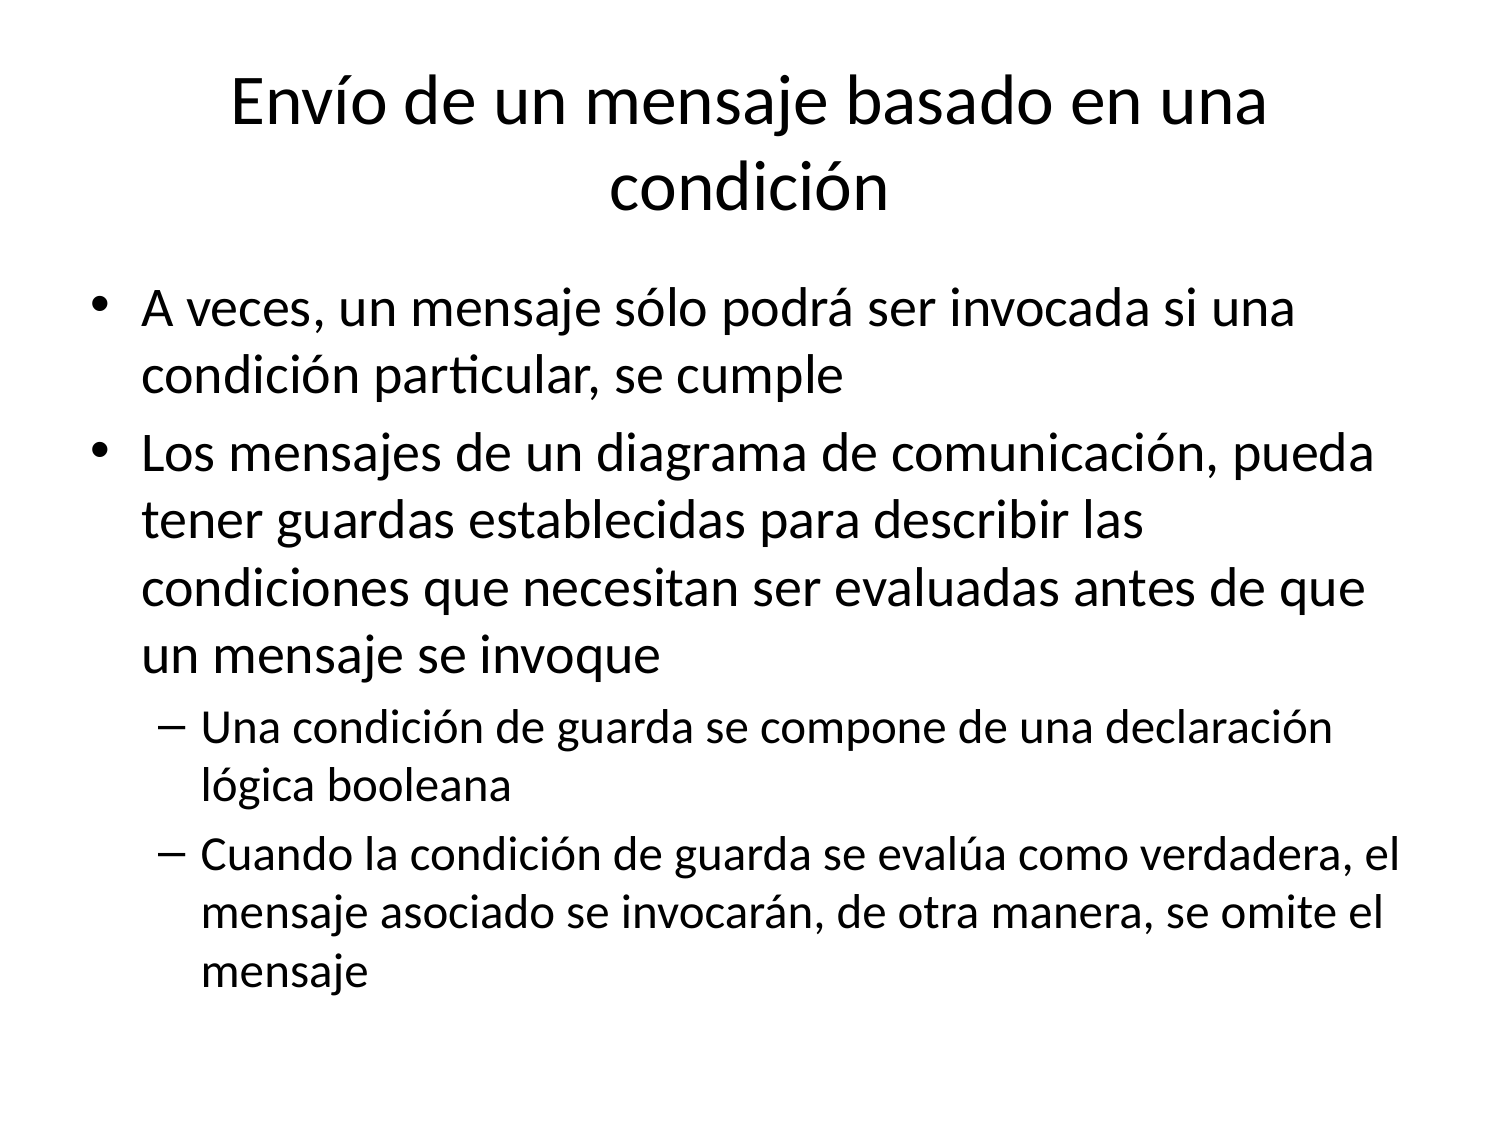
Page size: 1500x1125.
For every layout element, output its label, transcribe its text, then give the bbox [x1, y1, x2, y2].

title Envío de un mensaje basado en una condición [75, 45, 1425, 233]
list A veces, un mensaje sólo podrá ser invocada si una condición particular, se cumple Los mensajes de un diagrama de comunicación, pueda tener guardas establecidas para describir las condiciones que necesitan ser evaluadas antes de que un mensaje se invoque Una condición de guarda se compone de una declaración lógica booleana Cuando la condición de guarda se evalúa como verdadera, el mensaje asociado se invocarán, de otra manera, se omite el mensaje [75, 262, 1425, 1005]
